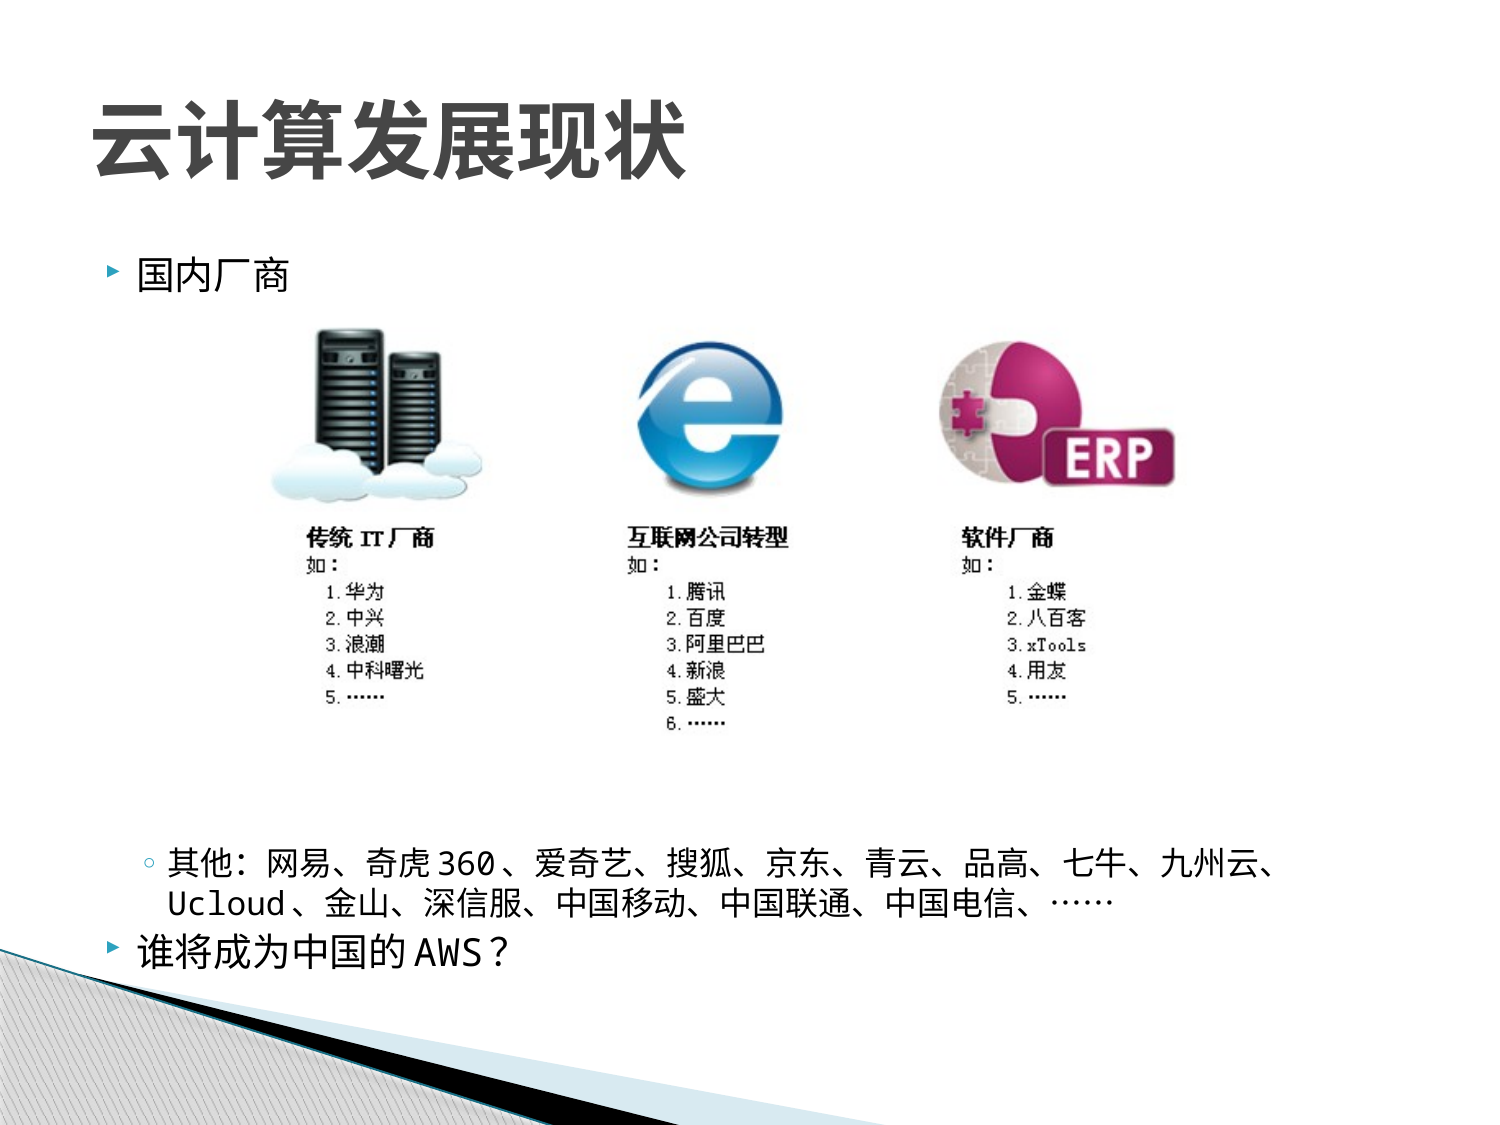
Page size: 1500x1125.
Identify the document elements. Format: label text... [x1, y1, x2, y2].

title 云计算发展现状 [75, 45, 1425, 233]
picture [229, 302, 1205, 740]
list 国内厂商 其他：网易、奇虎360、爱奇艺、搜狐、京东、青云、品高、七牛、九州云、 Ucloud、金山、深信服、中国移动、中国联通、中国电信、…… 谁将成为中国的AWS？ [76, 243, 1427, 986]
